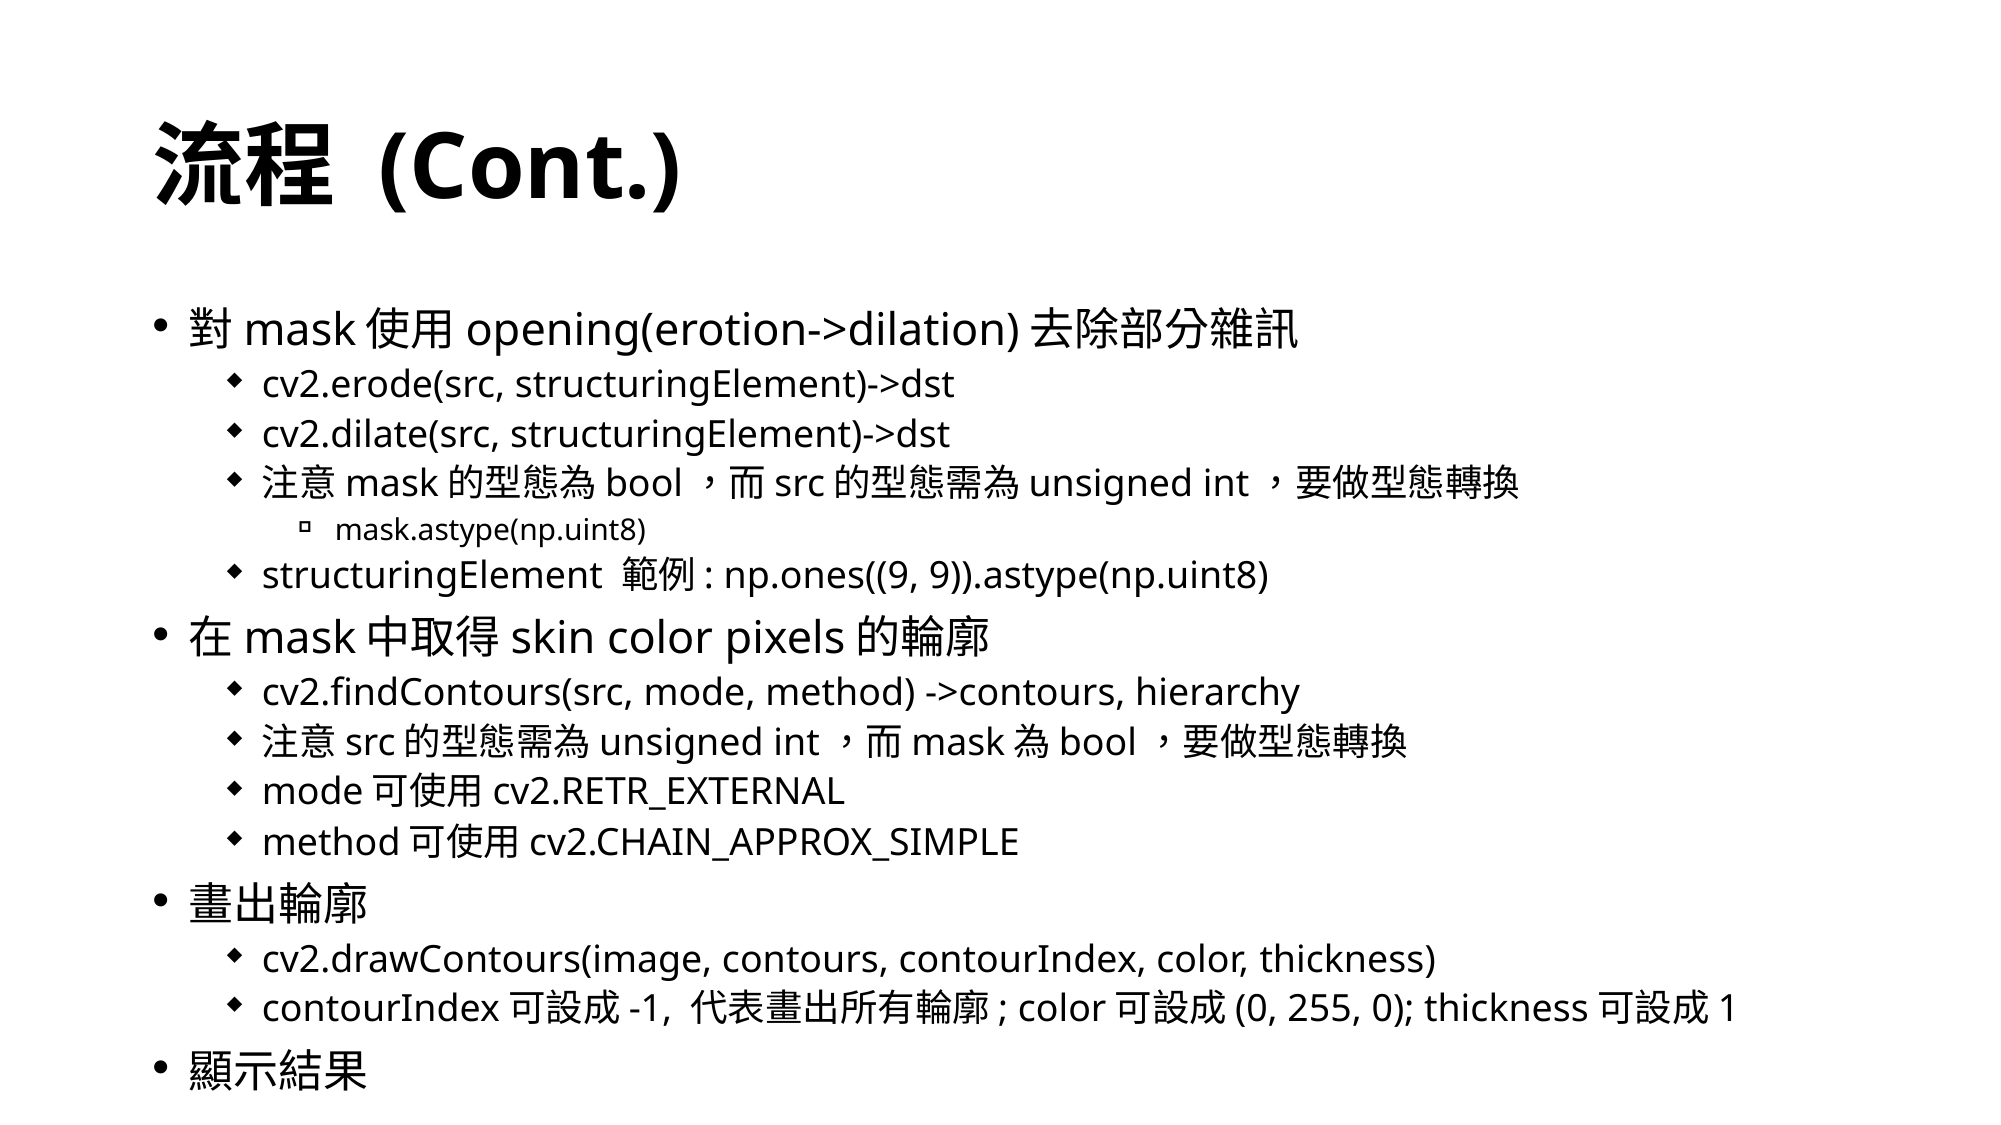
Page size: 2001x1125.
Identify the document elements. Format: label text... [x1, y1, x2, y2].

title 流程 (Cont.) [137, 59, 1863, 278]
list 對mask使用opening(erotion->dilation)去除部分雜訊 cv2.erode(src, structuringElement)->dst cv2.dilate(src, structuringElement)->dst 注意mask的型態為bool，而src的型態需為unsigned int，要做型態轉換 mask.astype(np.uint8) structuringElement 範例: np.ones((9, 9)).astype(np.uint8) 在mask中取得skin color pixels的輪廓 cv2.findContours(src, mode, method) ->contours, hierarchy 注意src的型態需為unsigned int，而mask為bool，要做型態轉換 mode可使用cv2.RETR_EXTERNAL method可使用cv2.CHAIN_APPROX_SIMPLE 畫出輪廓 cv2.drawContours(image, contours, contourIndex, color, thickness) contourIndex可設成-1, 代表畫出所有輪廓; color可設成(0, 255, 0); thickness可設成1 顯示結果 [137, 299, 1975, 1108]
